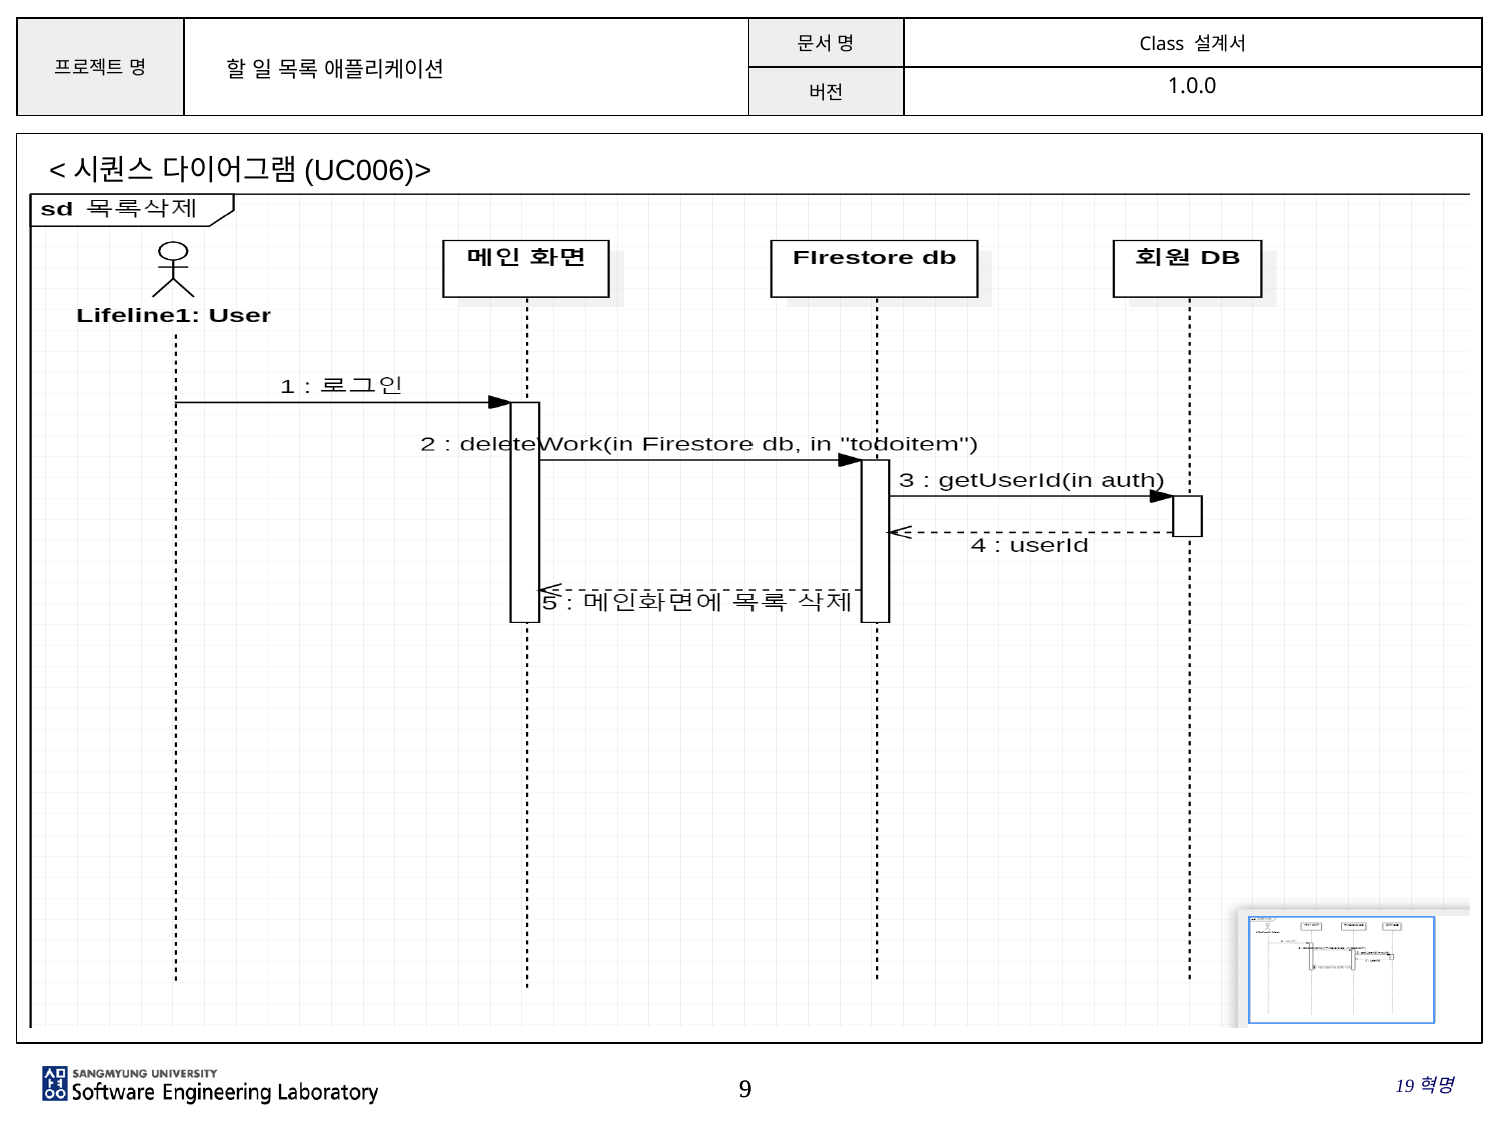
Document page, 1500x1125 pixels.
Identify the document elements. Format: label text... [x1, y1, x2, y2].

text_box <시퀀스 다이어그램(UC006)> [34, 144, 475, 191]
footer 19혁명 [994, 1060, 1454, 1110]
text_box 할 일 목록 애플리케이션 [211, 47, 597, 89]
picture [42, 1066, 382, 1106]
picture [28, 193, 1470, 1029]
text_box 1.0.0 [1152, 64, 1343, 106]
